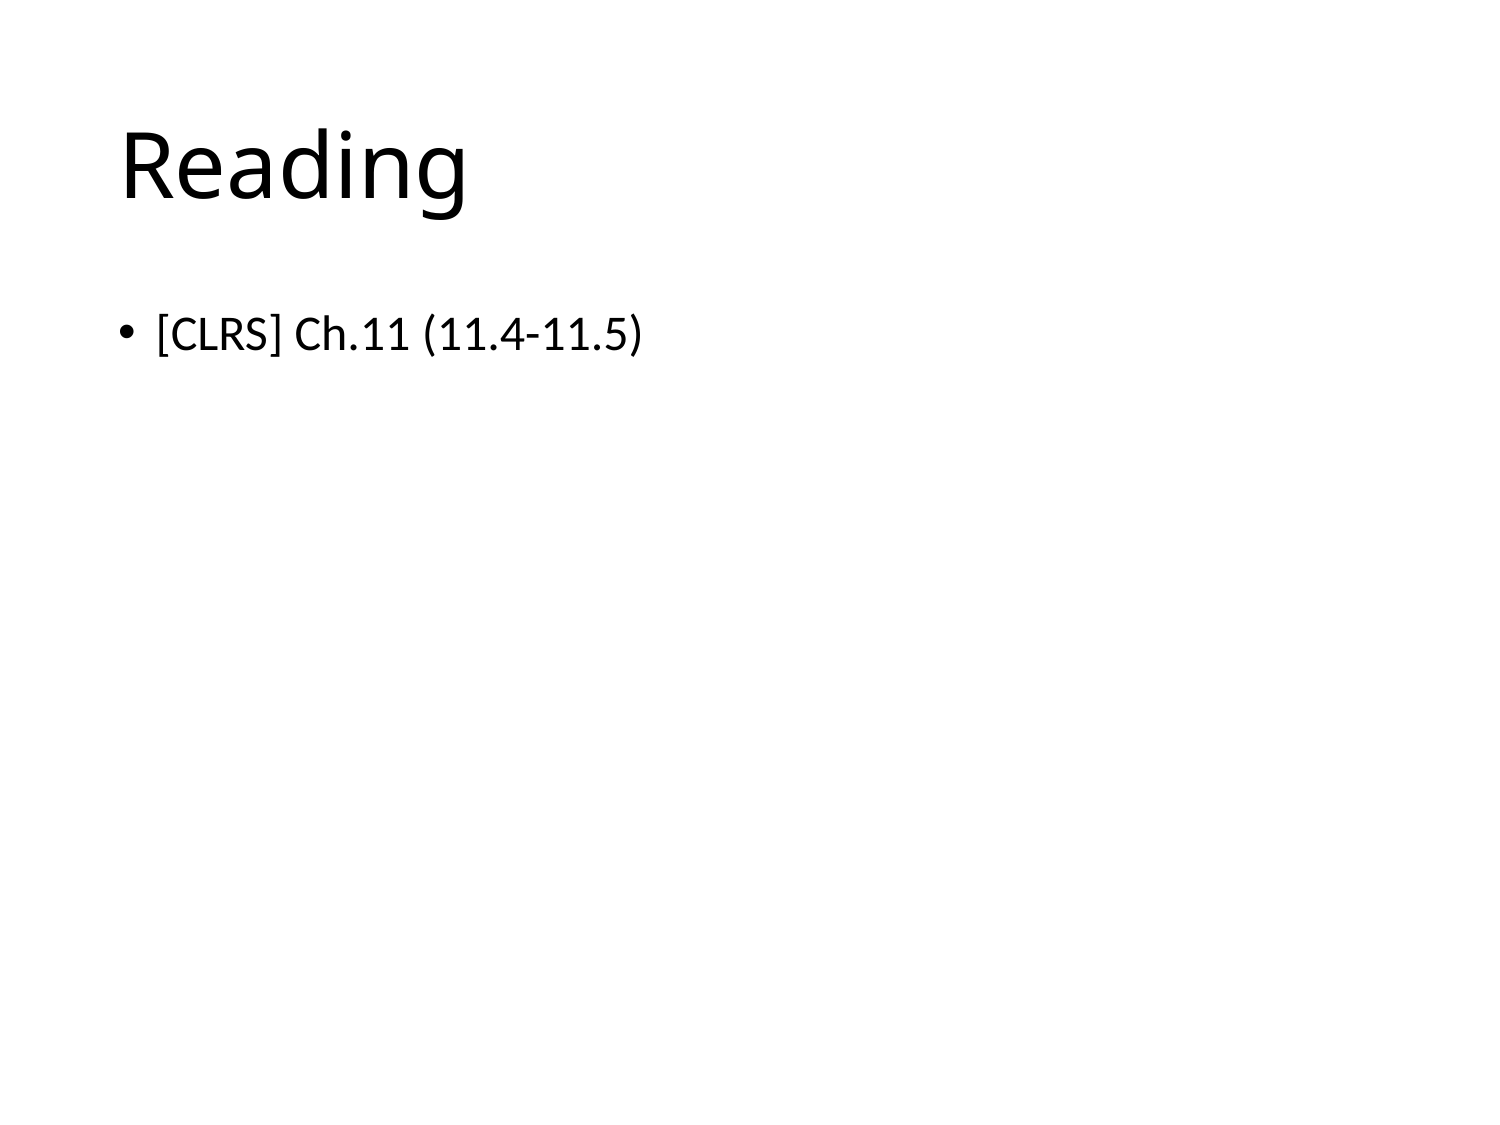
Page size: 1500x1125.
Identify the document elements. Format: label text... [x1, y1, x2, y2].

title Reading [103, 59, 1397, 278]
list [CLRS] Ch.11 (11.4-11.5) [103, 299, 1397, 1014]
